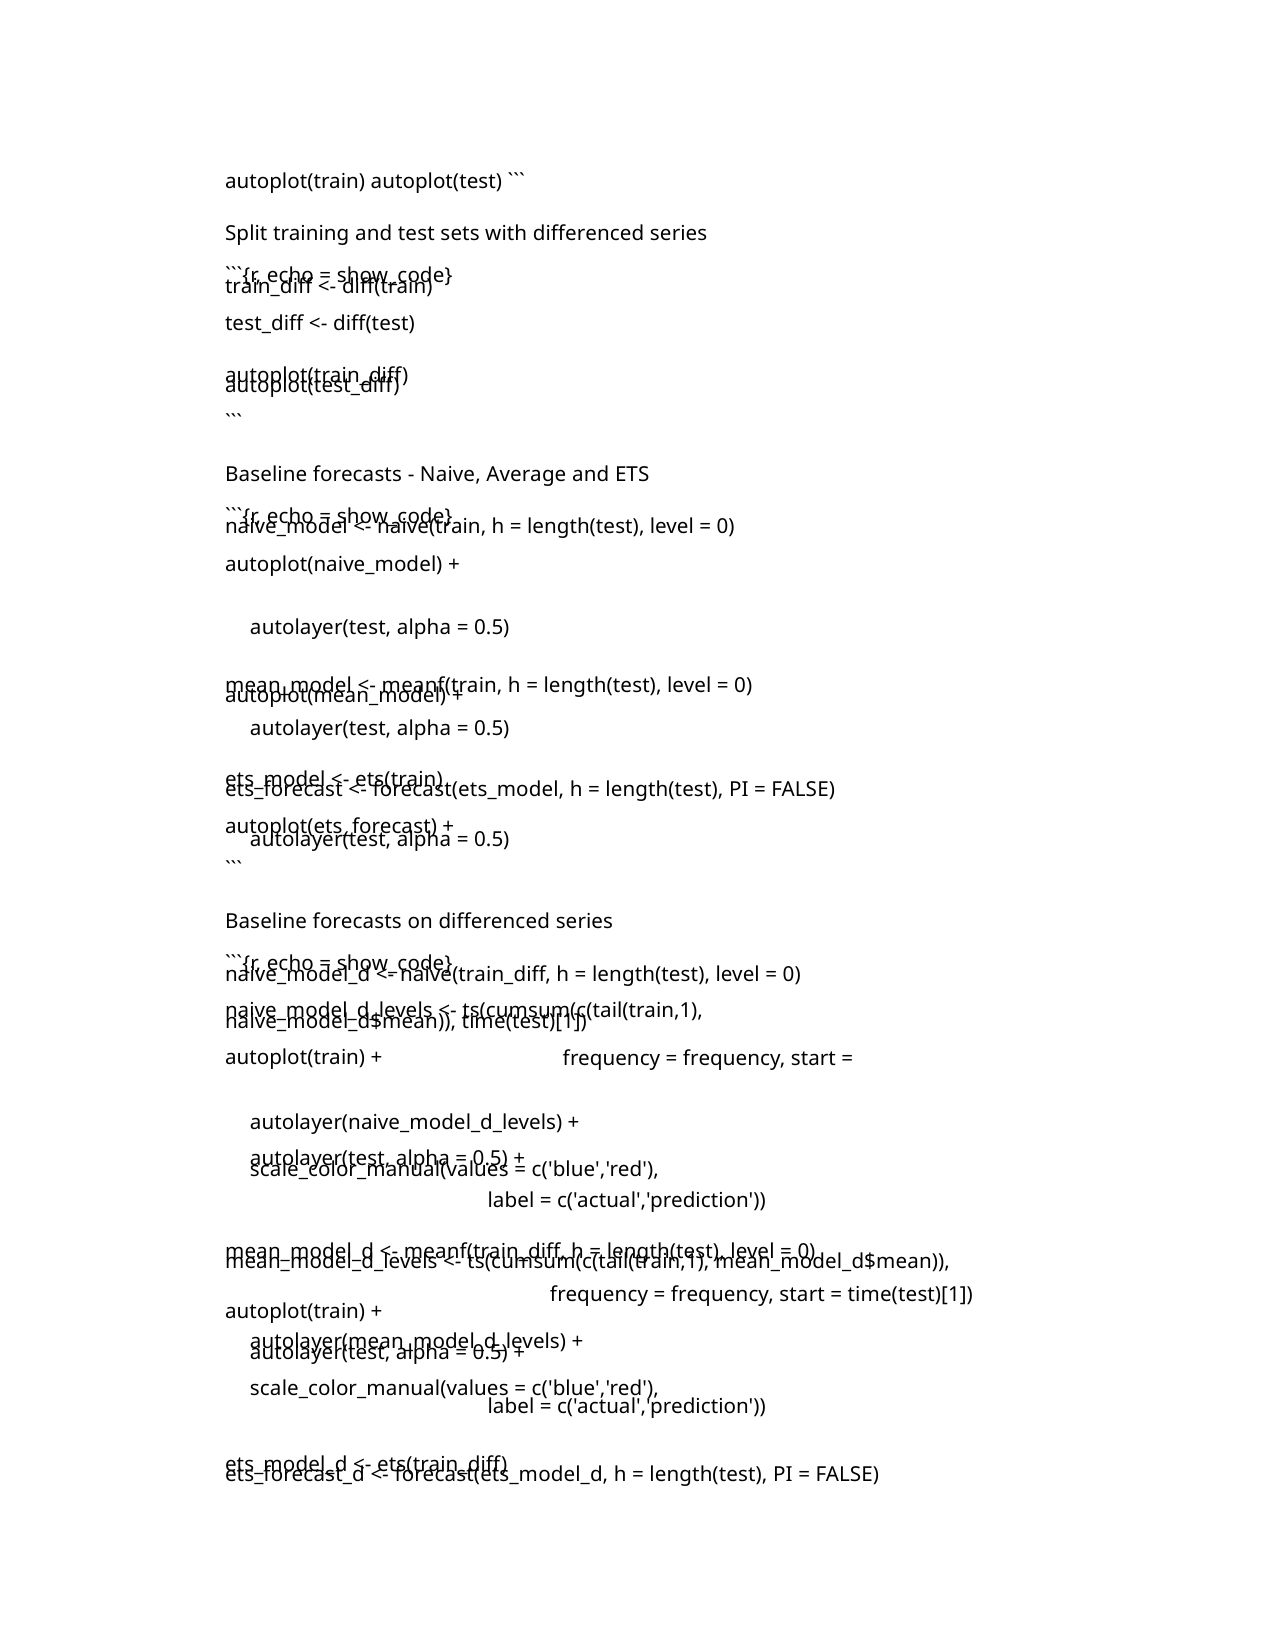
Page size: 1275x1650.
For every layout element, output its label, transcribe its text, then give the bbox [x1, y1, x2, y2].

text_box autolayer(test, alpha = 0.5) [250, 839, 613, 844]
text_box frequency = frequency, start = time(test)[1]) [550, 1269, 1126, 1306]
text_box label = c('actual','prediction')) [487, 1407, 913, 1418]
text_box ets_model_d <- ets(train_diff) ets_forecast_d <- forecast(ets_model_d, h = length(test), PI = FALSE) [225, 1423, 1101, 1486]
text_box frequency = frequency, start = [562, 1033, 951, 1070]
text_box autoplot(train) + [225, 1311, 450, 1323]
text_box mean_model_d <- meanf(train_diff, h = length(test), level = 0) mean_model_d_levels <- ts(cumsum(c(tail(train,1), mean_model_d$mean)), [225, 1210, 1113, 1274]
text_box mean_model <- meanf(train, h = length(test), level = 0) autoplot(mean_model) + [225, 644, 925, 707]
text_box autolayer(test, alpha = 0.5) [250, 628, 613, 639]
text_box ets_model <- ets(train) ets_forecast <- forecast(ets_model, h = length(test), PI = FALSE) autoplot(ets_forecast) + [225, 738, 1051, 838]
text_box autolayer(mean_model_d_levels) + autolayer(test, alpha = 0.5) + scale_color_manual(values = c('blue','red'), [249, 1316, 813, 1400]
text_box autolayer(naive_model_d_levels) + autolayer(test, alpha = 0.5) + scale_color_manual(values = c('blue','red'), [249, 1122, 813, 1181]
text_box label = c('actual','prediction')) [487, 1174, 913, 1210]
text_box autolayer(test, alpha = 0.5) [250, 702, 613, 738]
text_box autoplot(train) autoplot(test) ``` Split training and test sets with differenced series ```{r, echo = show_code} train_diff <- diff(train) test_diff <- diff(test) autoplot(train_diff) autoplot(test_diff) ``` Baseline forecasts - Naive, Average and ETS ```{r, echo = show_code} naive_model <- naive(train, h = length(test), level = 0) autoplot(naive_model) + [225, 145, 938, 576]
text_box ``` Baseline forecasts on differenced series ```{r, echo = show_code} naive_model_d <- naive(train_diff, h = length(test), level = 0) naive_model_d_levels <- ts(cumsum(c(tail(train,1), naive_model_d$mean)), time(test)[1]) autoplot(train) + [225, 844, 1026, 1069]
